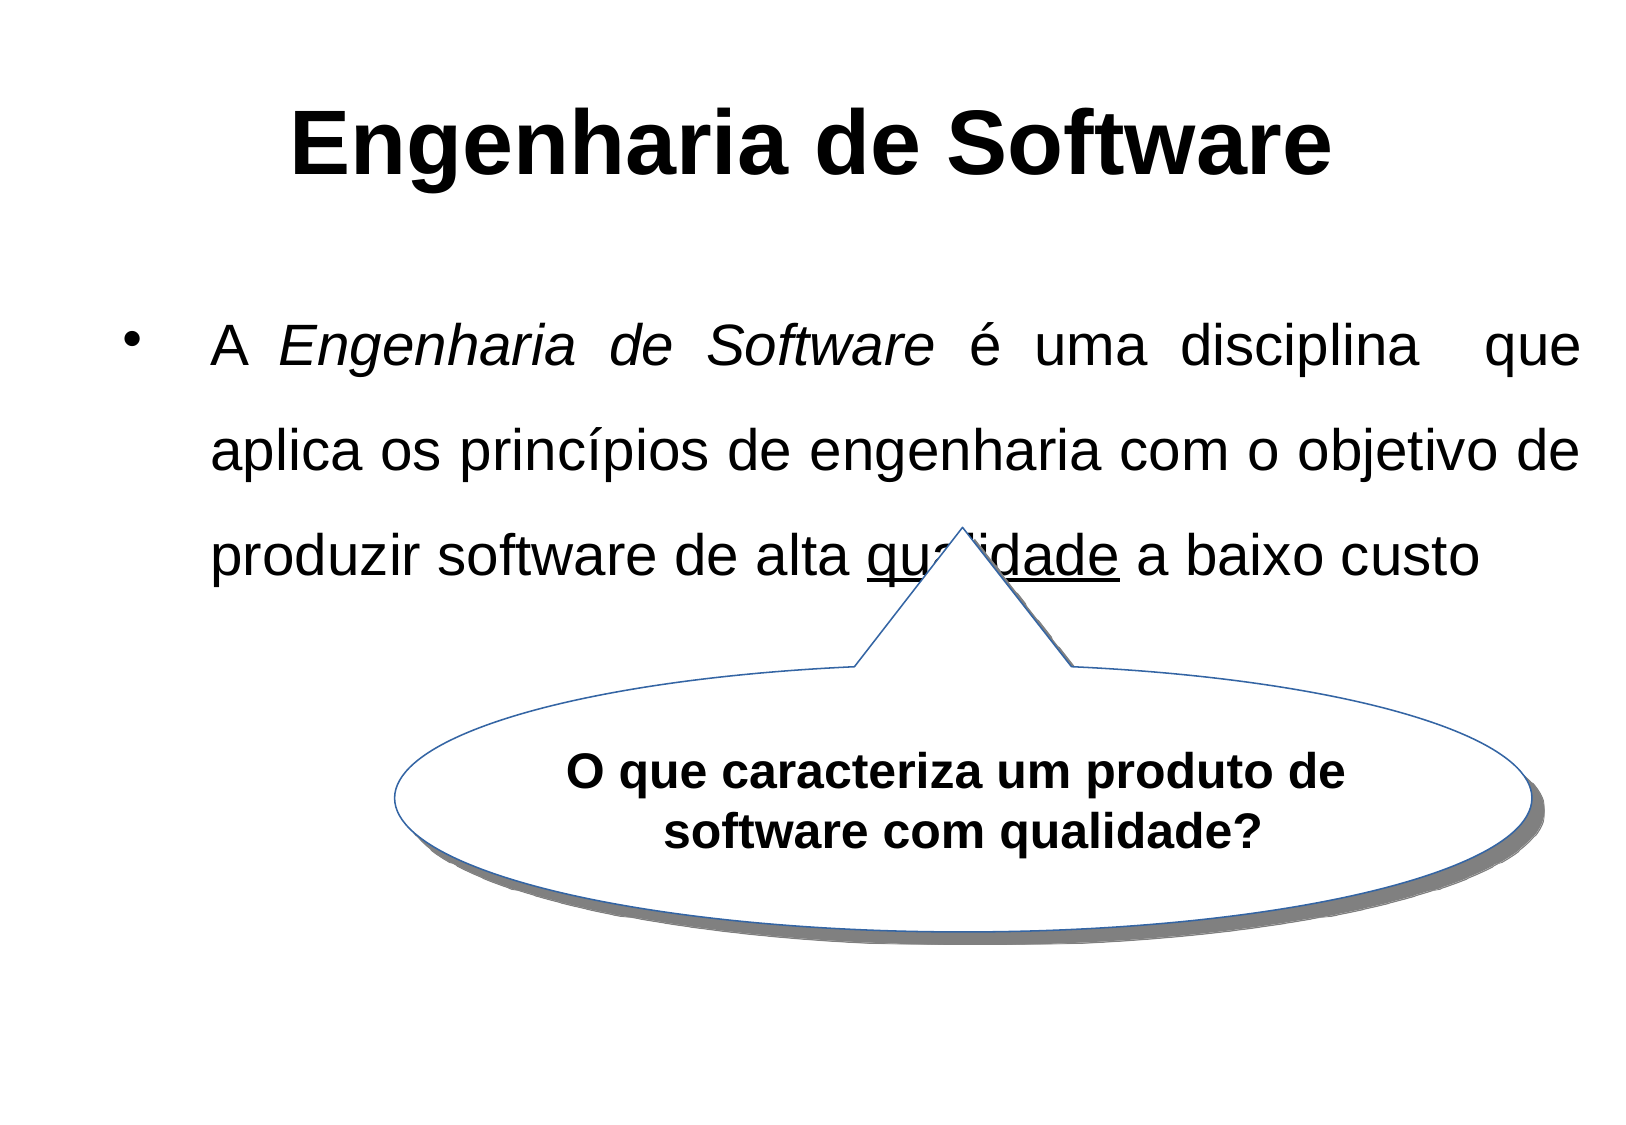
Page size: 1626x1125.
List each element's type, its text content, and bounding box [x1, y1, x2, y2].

text_box Engenharia de Software [80, 41, 1543, 235]
text_box O que caracteriza um produto de software com qualidade? [394, 527, 1532, 932]
text_box A Engenharia de Software é uma disciplina que aplica os princípios de engenharia com o objetivo de produzir software de alta qualidade a baixo custo [116, 272, 1584, 912]
